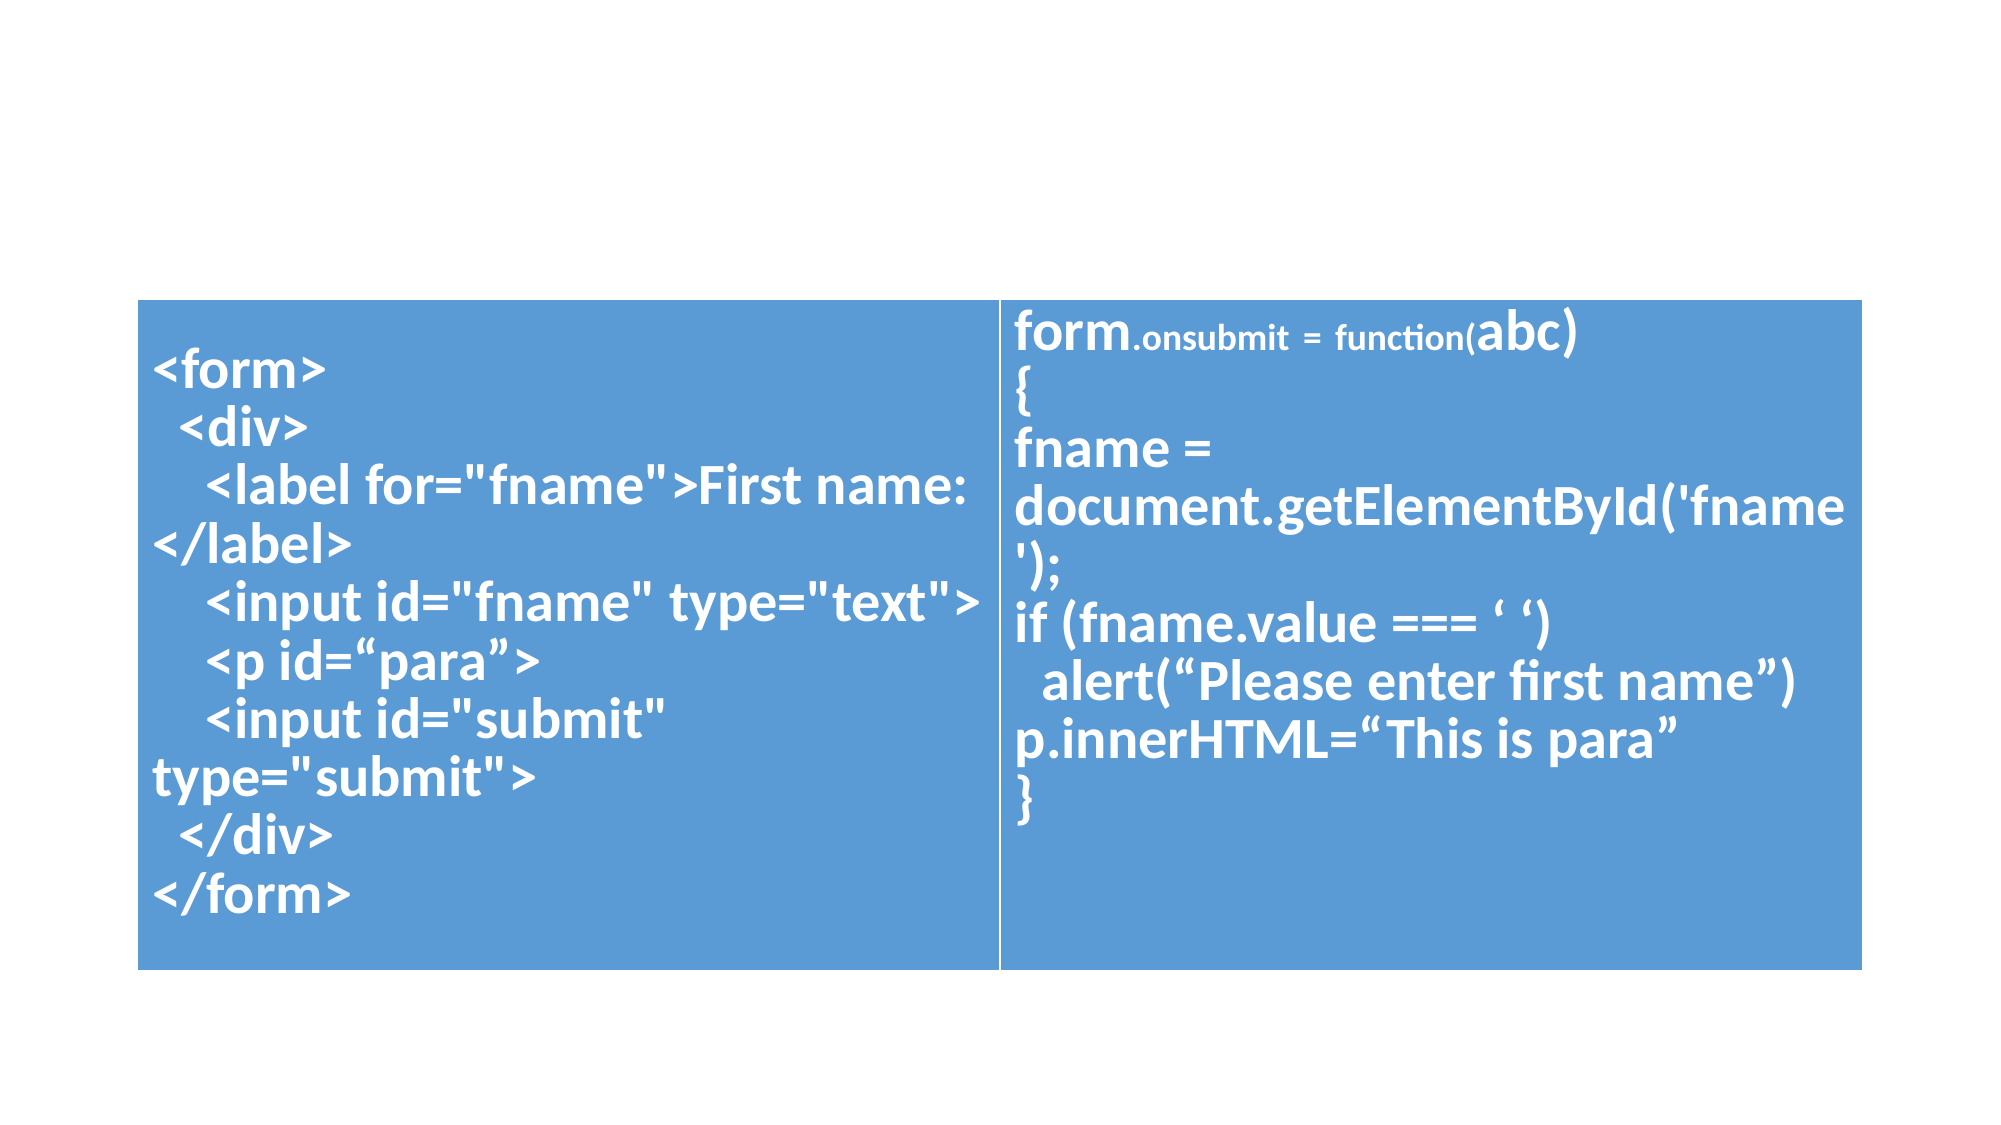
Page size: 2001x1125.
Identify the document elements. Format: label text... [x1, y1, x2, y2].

table_header <form> <div> <label for="fname">First name: </label> <input id="fname" type="text"> <p id=“para”> <input id="submit" type="submit"> </div> </form> [138, 300, 999, 970]
table_header form.onsubmit = function(abc) { fname = document.getElementById('fname'); if (fname.value === ‘ ‘) alert(“Please enter first name”) p.innerHTML=“This is para” } [1001, 300, 1862, 970]
